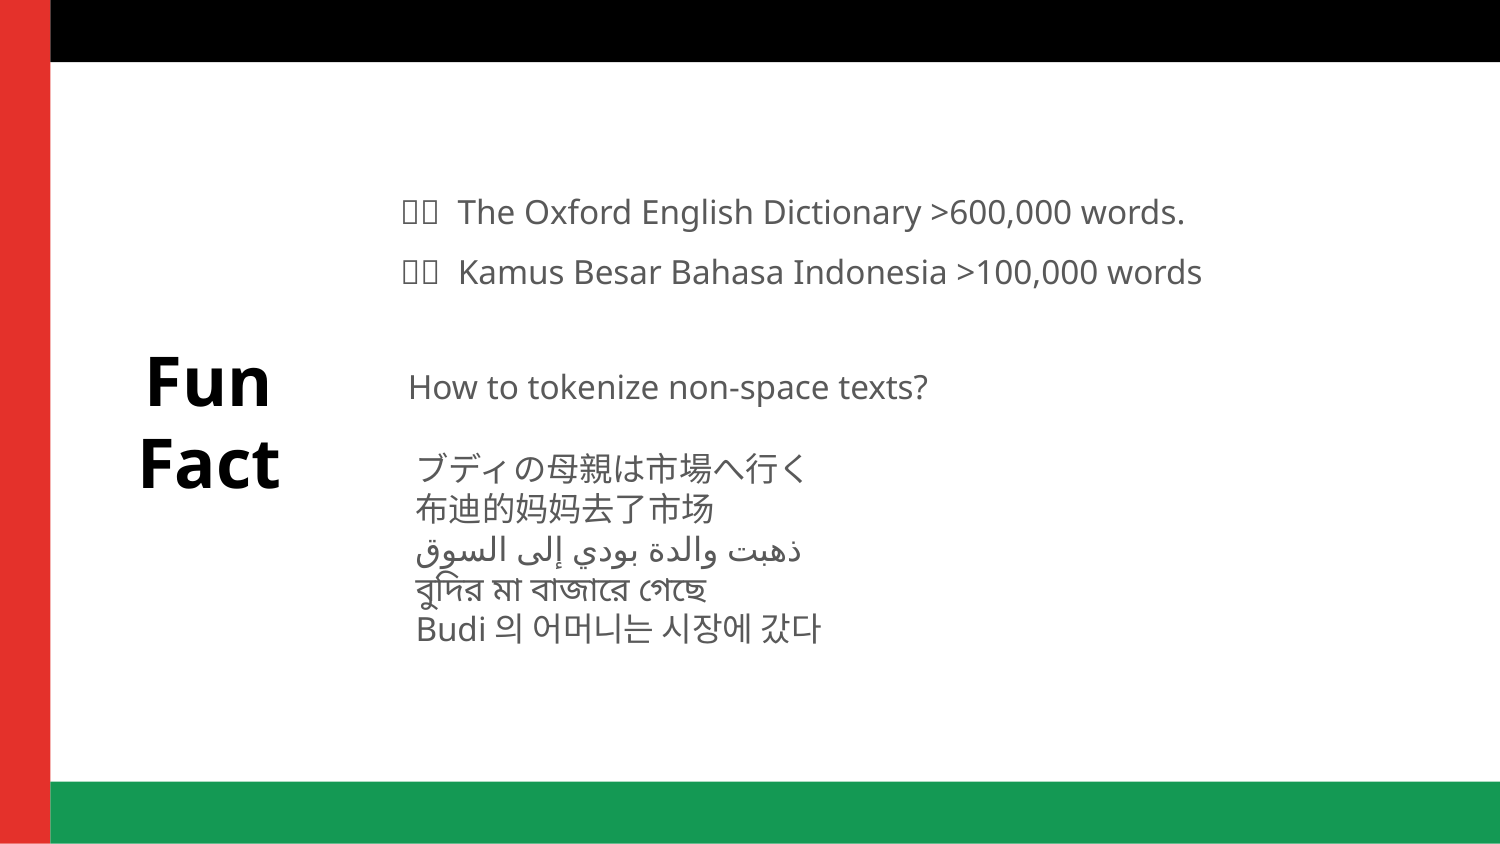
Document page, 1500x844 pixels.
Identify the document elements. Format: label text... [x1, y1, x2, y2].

text_box How to tokenize non-space texts? [393, 351, 1262, 421]
title Fun Fact [66, 108, 353, 732]
text_box ブディの母親は市場へ行く 布迪的妈妈去了市场 ذهبت والدة بودي إلى السوق বুদির মা বাজারে গেছে Budi의 어머니는 시장에 갔다 [400, 433, 1270, 663]
text_box 🇬🇧 The Oxford English Dictionary >600,000 words. [385, 176, 1319, 247]
text_box 🇮🇩 Kamus Besar Bahasa Indonesia >100,000 words [385, 235, 1254, 306]
